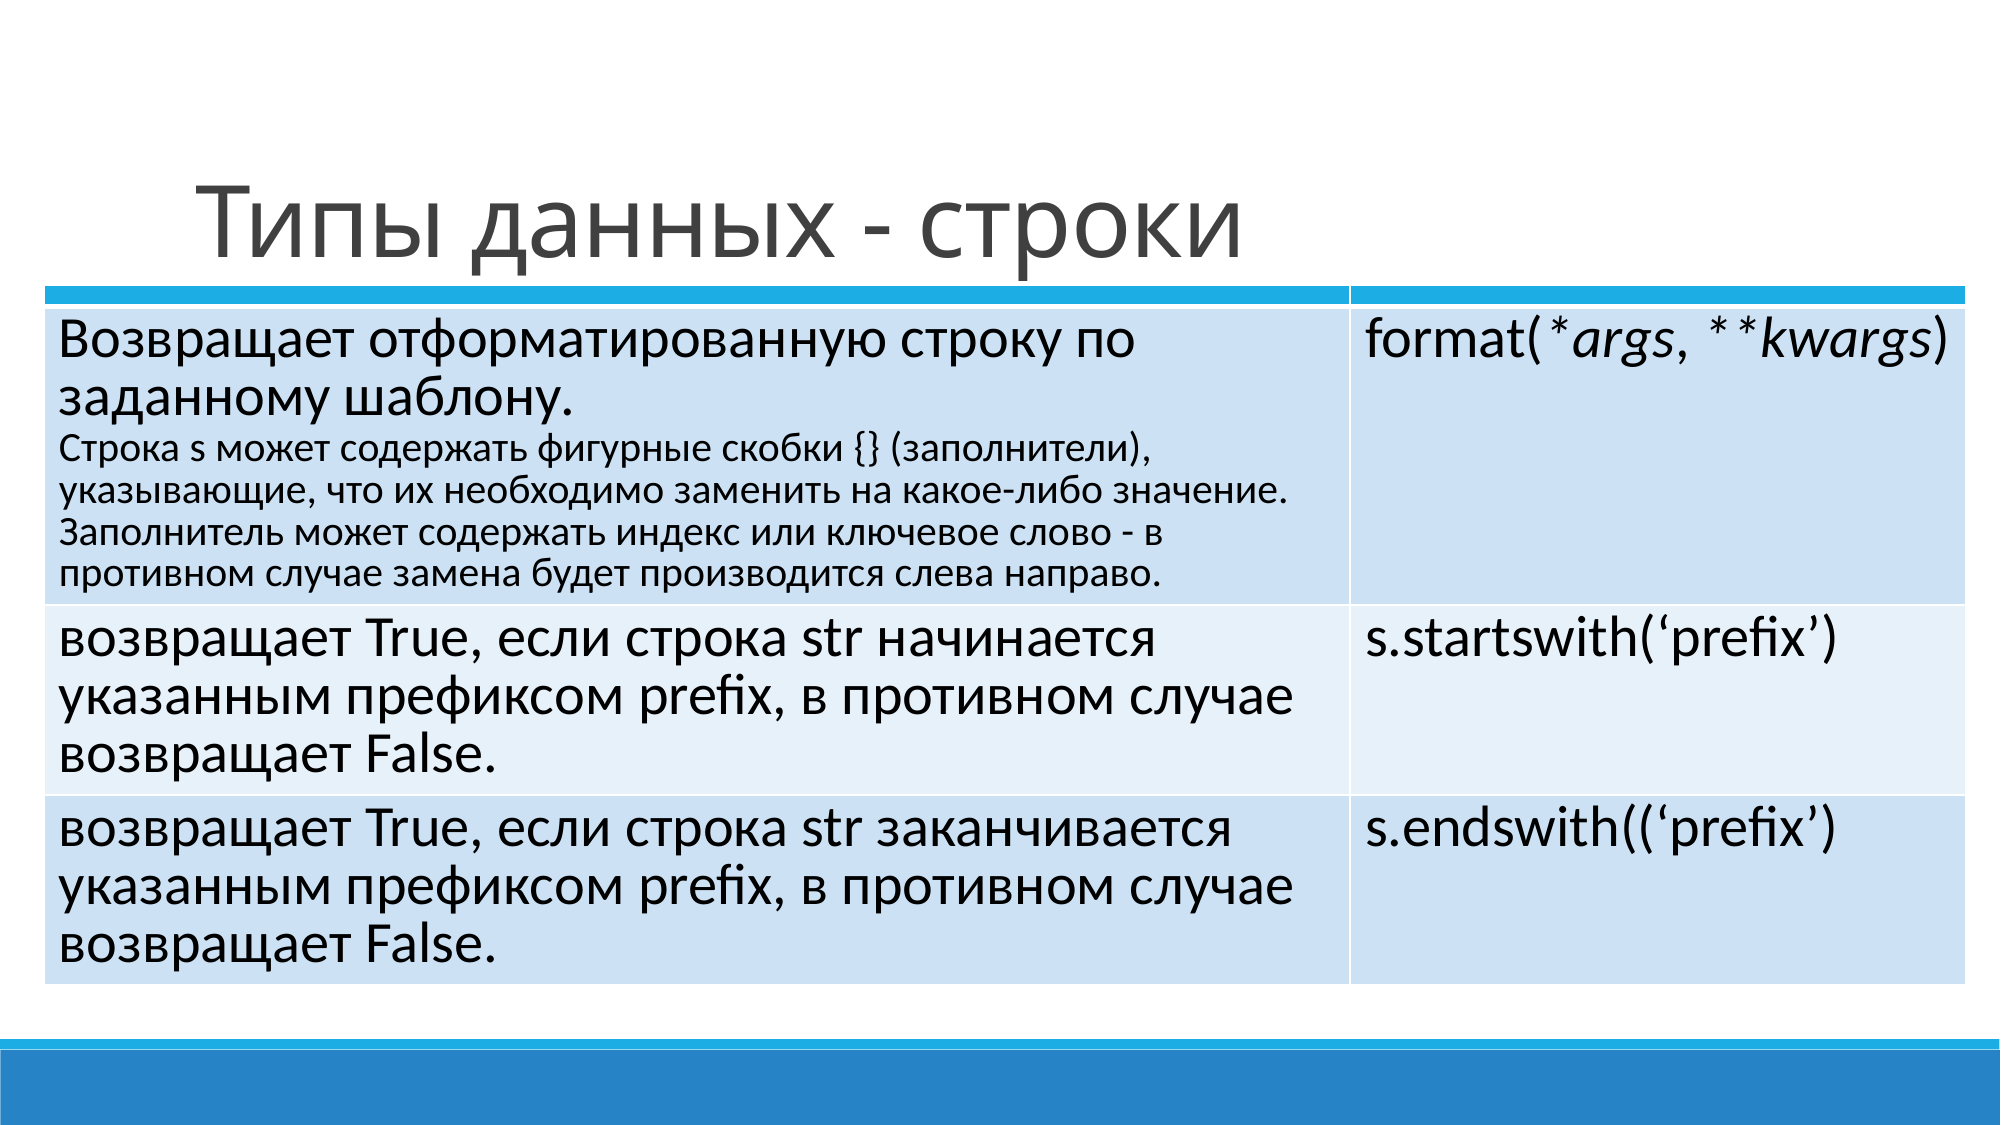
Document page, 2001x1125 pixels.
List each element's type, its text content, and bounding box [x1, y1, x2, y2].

title Типы данных - строки [180, 47, 1830, 284]
table_cell format(*args, **kwargs) [1351, 309, 1965, 604]
table_cell возвращает True, если строка str заканчивается указанным префиксом prefix, в противном случае возвращает False. [45, 796, 1349, 984]
table_header [1351, 286, 1965, 304]
table_header [45, 286, 1349, 304]
table_cell возвращает True, если строка str начинается указанным префиксом prefix, в противном случае возвращает False. [45, 606, 1349, 794]
table_cell s.startswith(‘prefix’) [1351, 606, 1965, 794]
table_cell s.endswith((‘prefix’) [1351, 796, 1965, 984]
table_cell Возвращает отформатированную строку по заданному шаблону. Строка s может содержать фигурные скобки {} (заполнители), указывающие, что их необходимо заменить на какое-либо значение. Заполнитель может содержать индекс или ключевое слово - в противном случае замена будет производится слева направо. [45, 309, 1349, 604]
